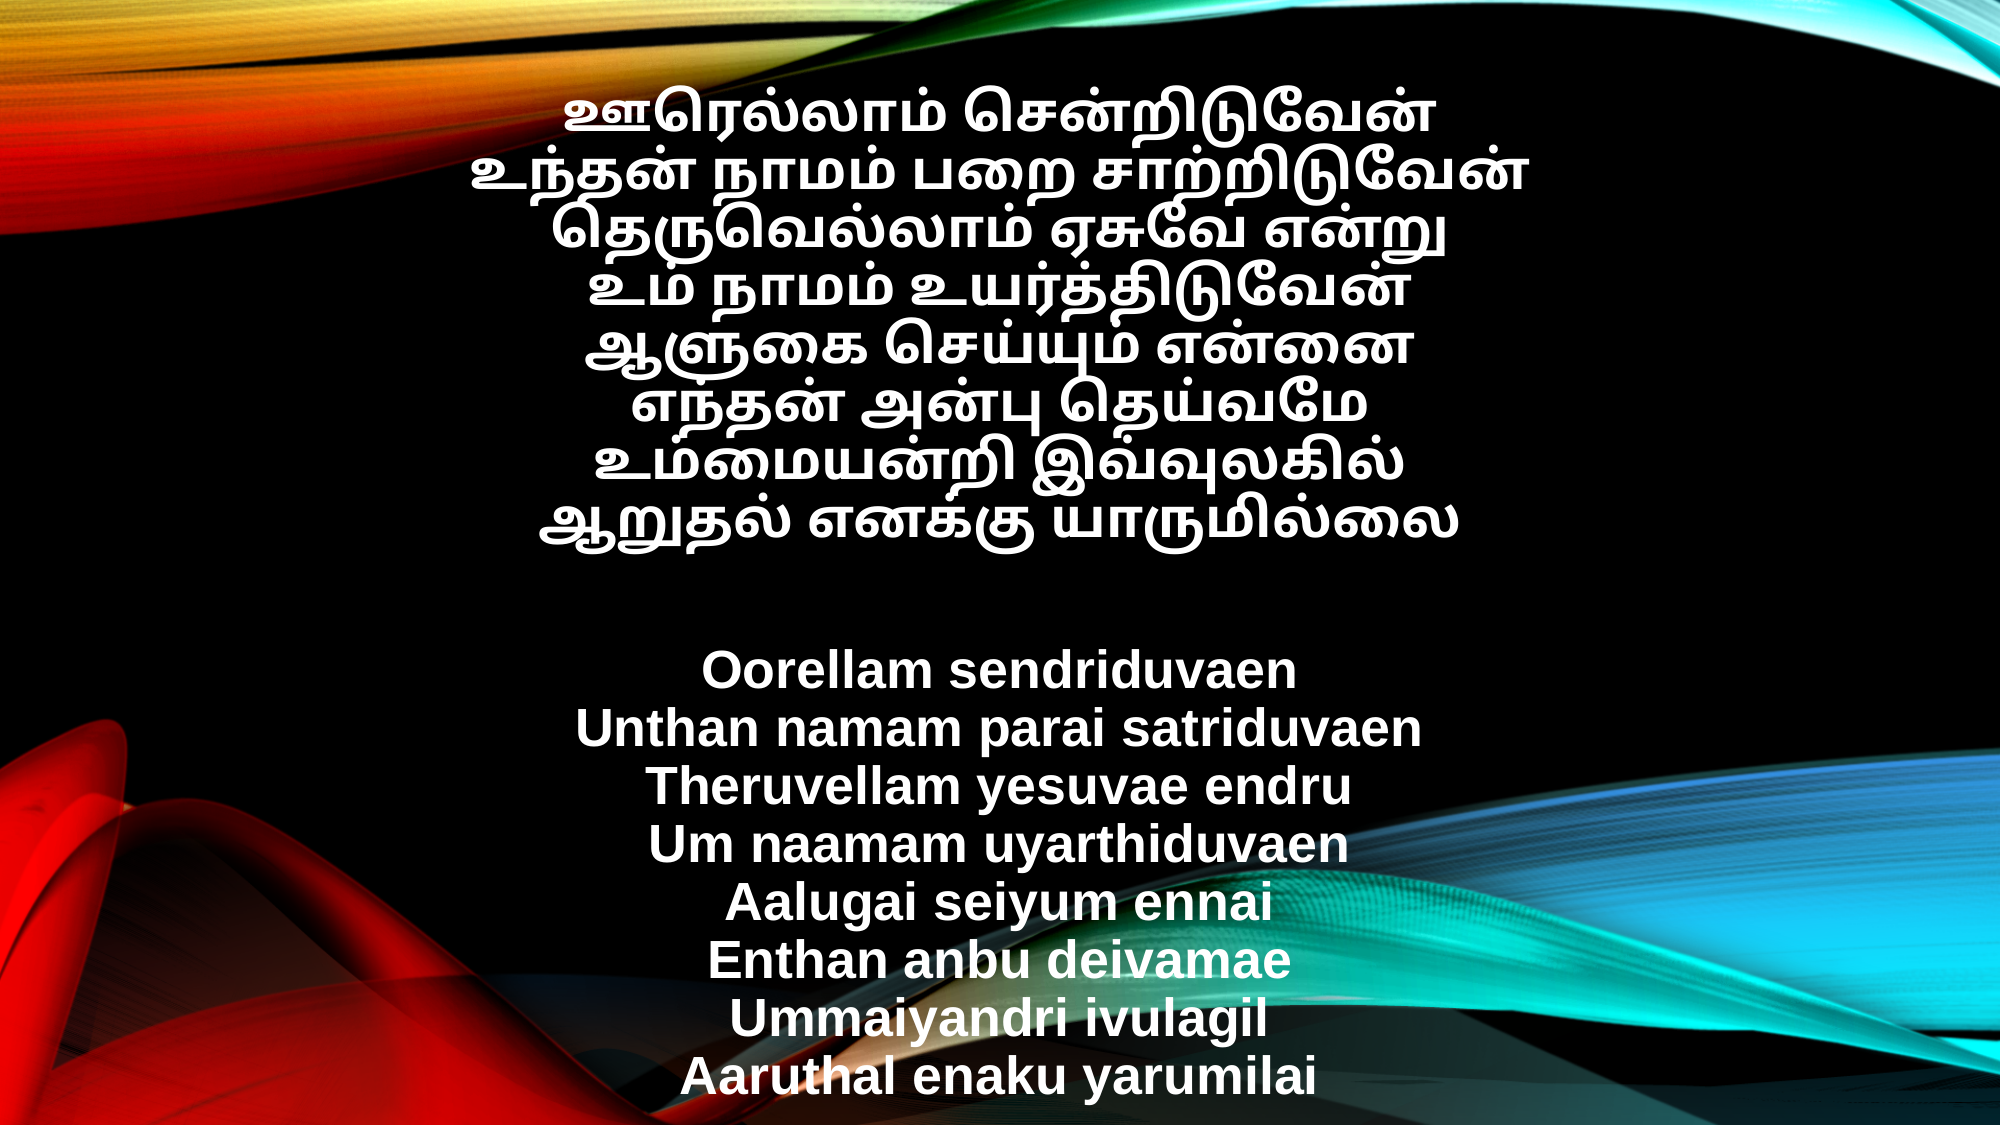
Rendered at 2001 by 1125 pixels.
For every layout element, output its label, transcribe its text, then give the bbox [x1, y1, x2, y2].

subtitle ஊரெல்லாம் சென்றிடுவேன் உந்தன் நாமம் பறை சாற்றிடுவேன் தெருவெல்லாம் ஏசுவே என்று உம் நாமம் உயர்த்திடுவேன் ஆளுகை செய்யும் என்னை எந்தன் அன்பு தெய்வமே உம்மையன்றி இவ்வுலகில் ஆறுதல் எனக்கு யாருமில்லை Oorellam sendriduvaen Unthan namam parai satriduvaen Theruvellam yesuvae endru Um naamam uyarthiduvaen Aalugai seiyum ennai Enthan anbu deivamae Ummaiyandri ivulagil Aaruthal enaku yarumilai [0, 0, 2000, 1125]
